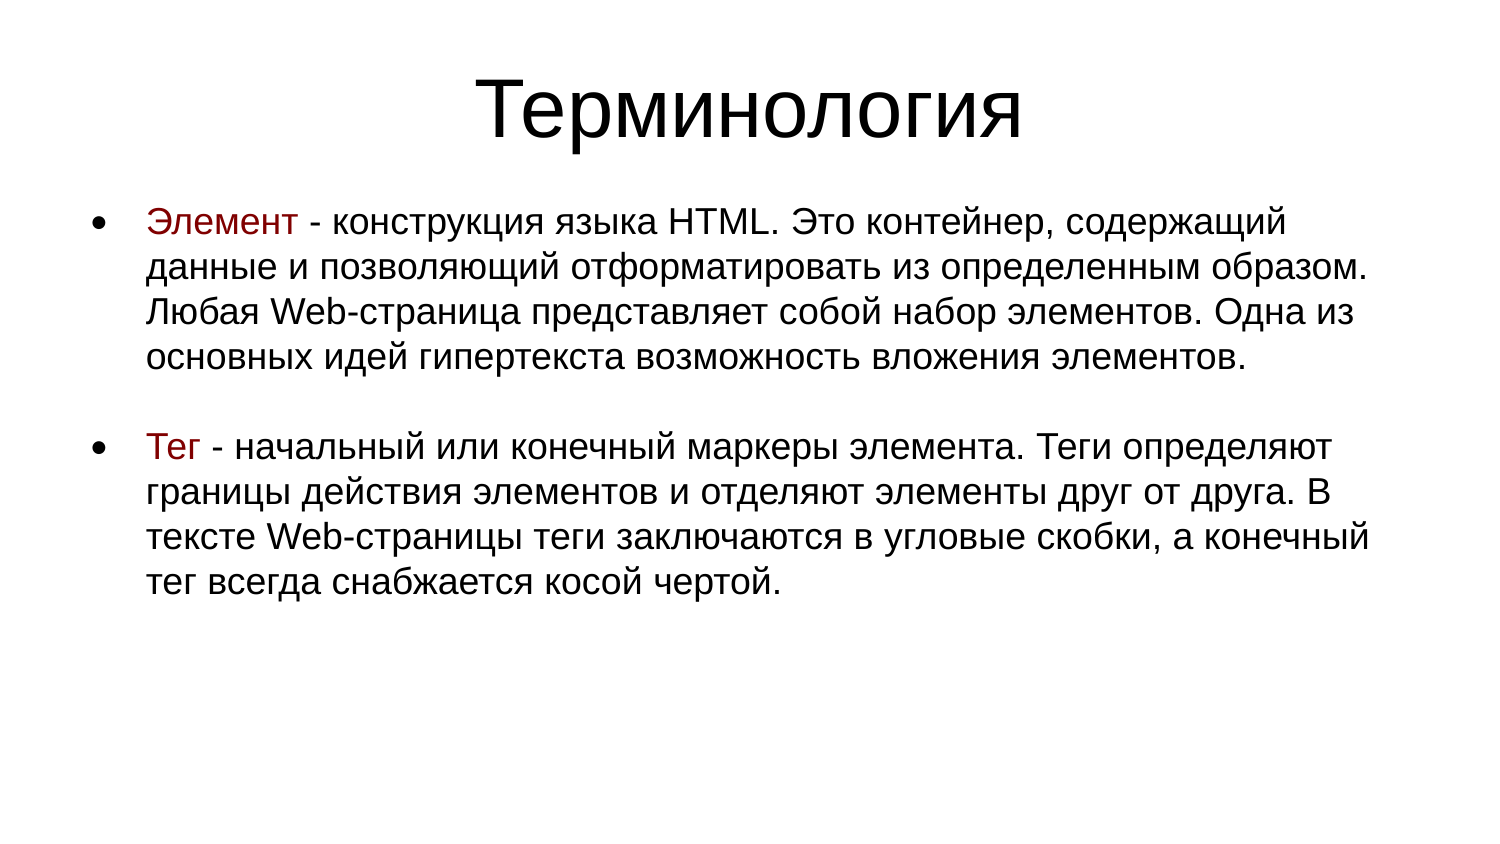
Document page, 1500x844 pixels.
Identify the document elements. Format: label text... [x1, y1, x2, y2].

text_box Терминология [74, 33, 1425, 175]
text_box Элемент - конструкция языка HTML. Это контейнер, содержащий данные и позволяющий отформатировать из определенным образом. Любая Web-страница представляет собой набор элементов. Одна из основных идей гипертекста возможность вложения элементов. Тег - начальный или конечный маркеры элемента. Теги определяют границы действия элементов и отделяют элементы друг от друга. В тексте Web-страницы теги заключаются в угловые скобки, а конечный тег всегда снабжается косой чертой. [74, 197, 1425, 687]
